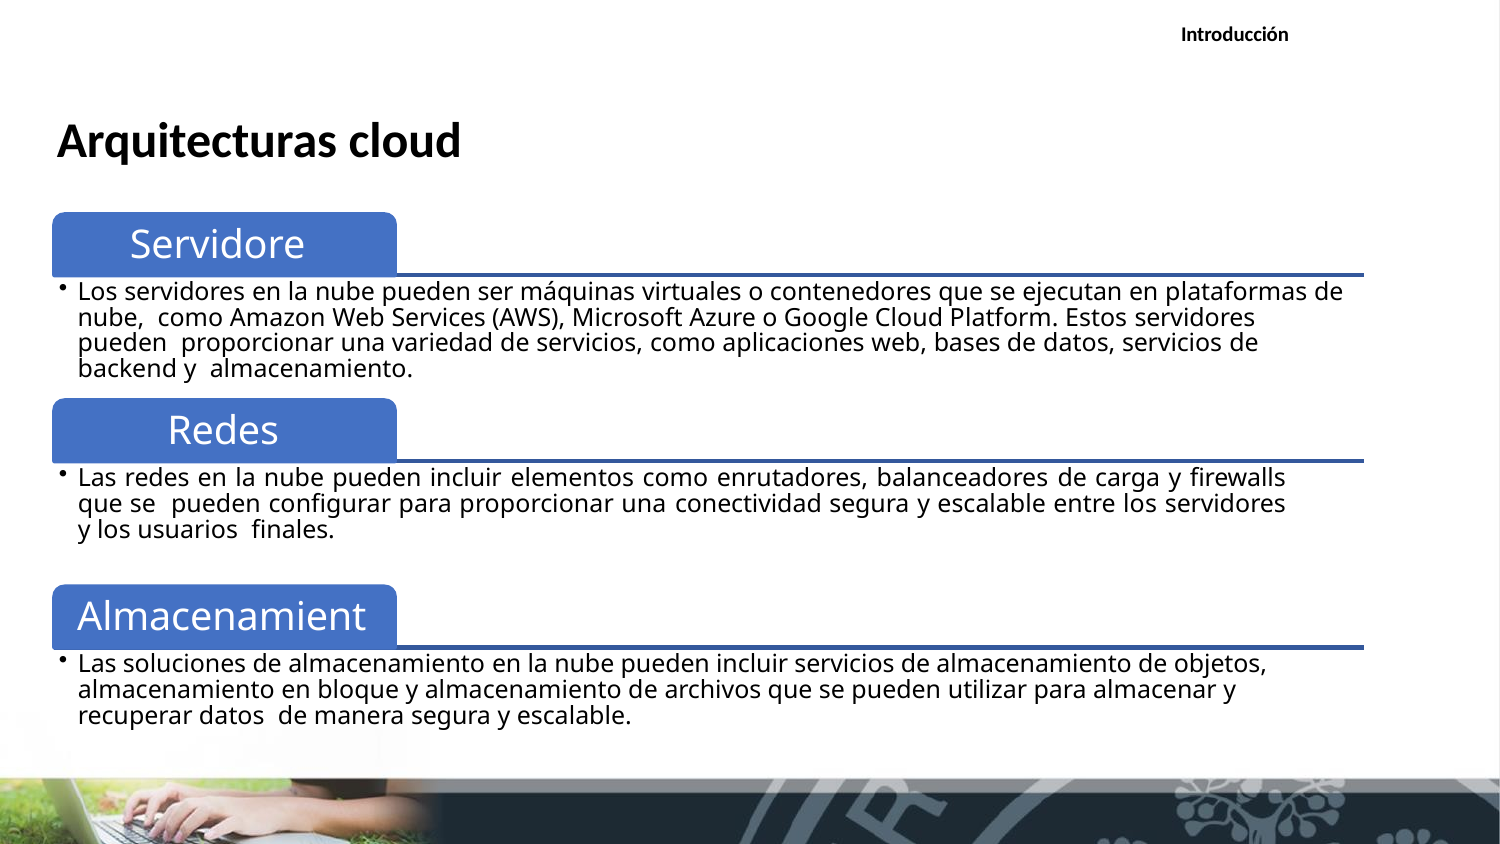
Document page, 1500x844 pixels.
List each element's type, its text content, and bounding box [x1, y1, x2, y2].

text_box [51, 584, 1365, 650]
text_box Introducción [1179, 18, 1294, 46]
text_box Los servidores en la nube pueden ser máquinas virtuales o contenedores que se ejecutan en plataformas de nube, como Amazon Web Services (AWS), Microsoft Azure o Google Cloud Platform. Estos servidores pueden proporcionar una variedad de servicios, como aplicaciones web, bases de datos, servicios de backend y almacenamiento. [57, 286, 1353, 383]
picture [0, 0, 1500, 844]
text_box Las redes en la nube pueden incluir elementos como enrutadores, balanceadores de carga y firewalls que se pueden configurar para proporcionar una conectividad segura y escalable entre los servidores y los usuarios finales. [57, 472, 1287, 544]
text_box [51, 397, 1365, 464]
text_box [51, 211, 1365, 278]
title Arquitecturas cloud [54, 105, 468, 210]
text_box Las soluciones de almacenamiento en la nube pueden incluir servicios de almacenamiento de objetos, almacenamiento en bloque y almacenamiento de archivos que se pueden utilizar para almacenar y recuperar datos de manera segura y escalable. [57, 658, 1359, 730]
